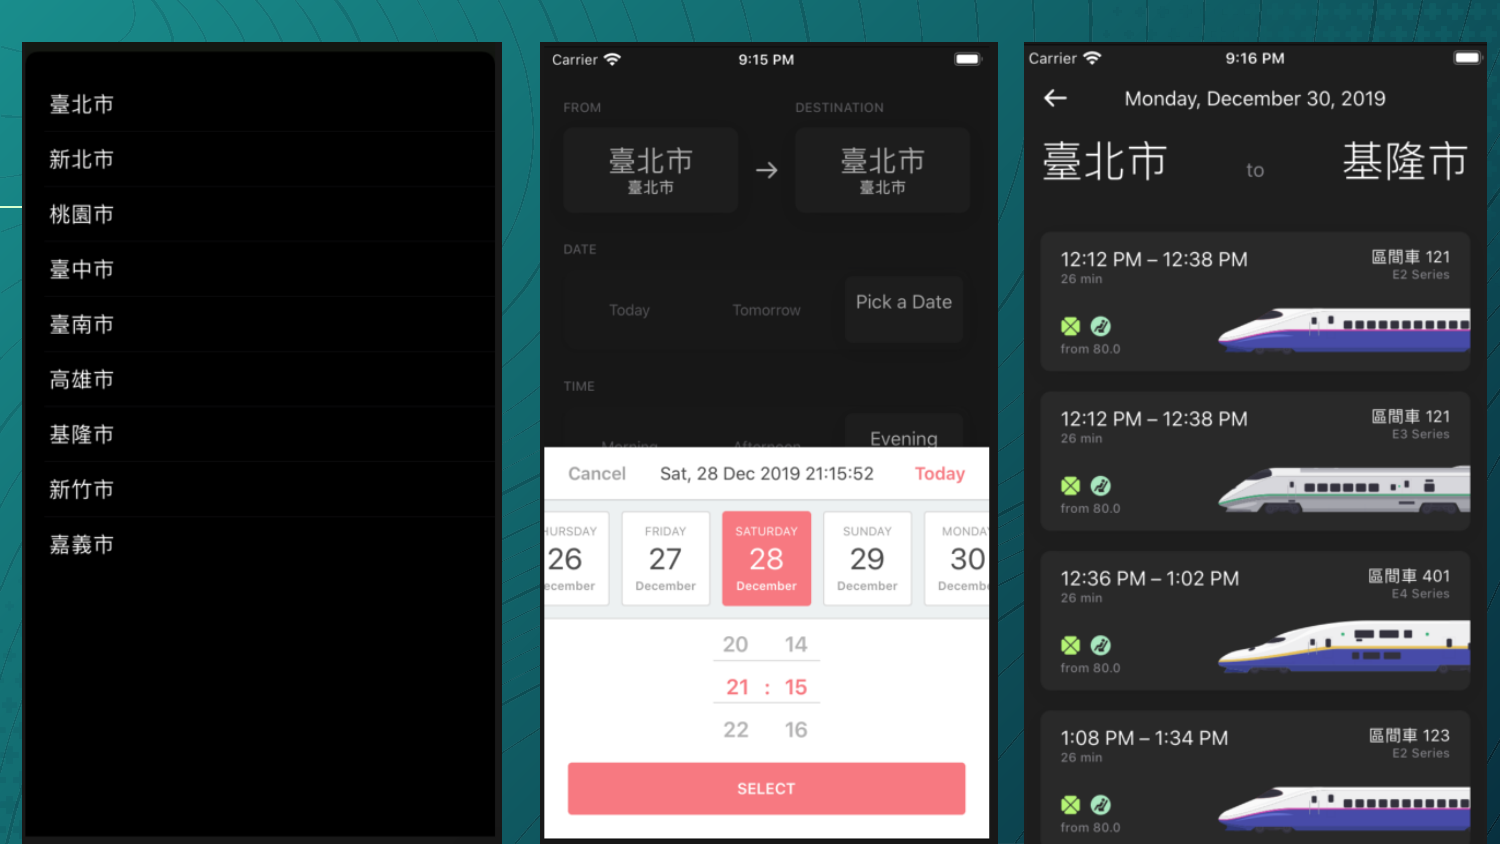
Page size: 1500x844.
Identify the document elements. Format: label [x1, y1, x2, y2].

picture [1024, 42, 1488, 844]
picture [22, 42, 503, 844]
picture [540, 42, 999, 844]
